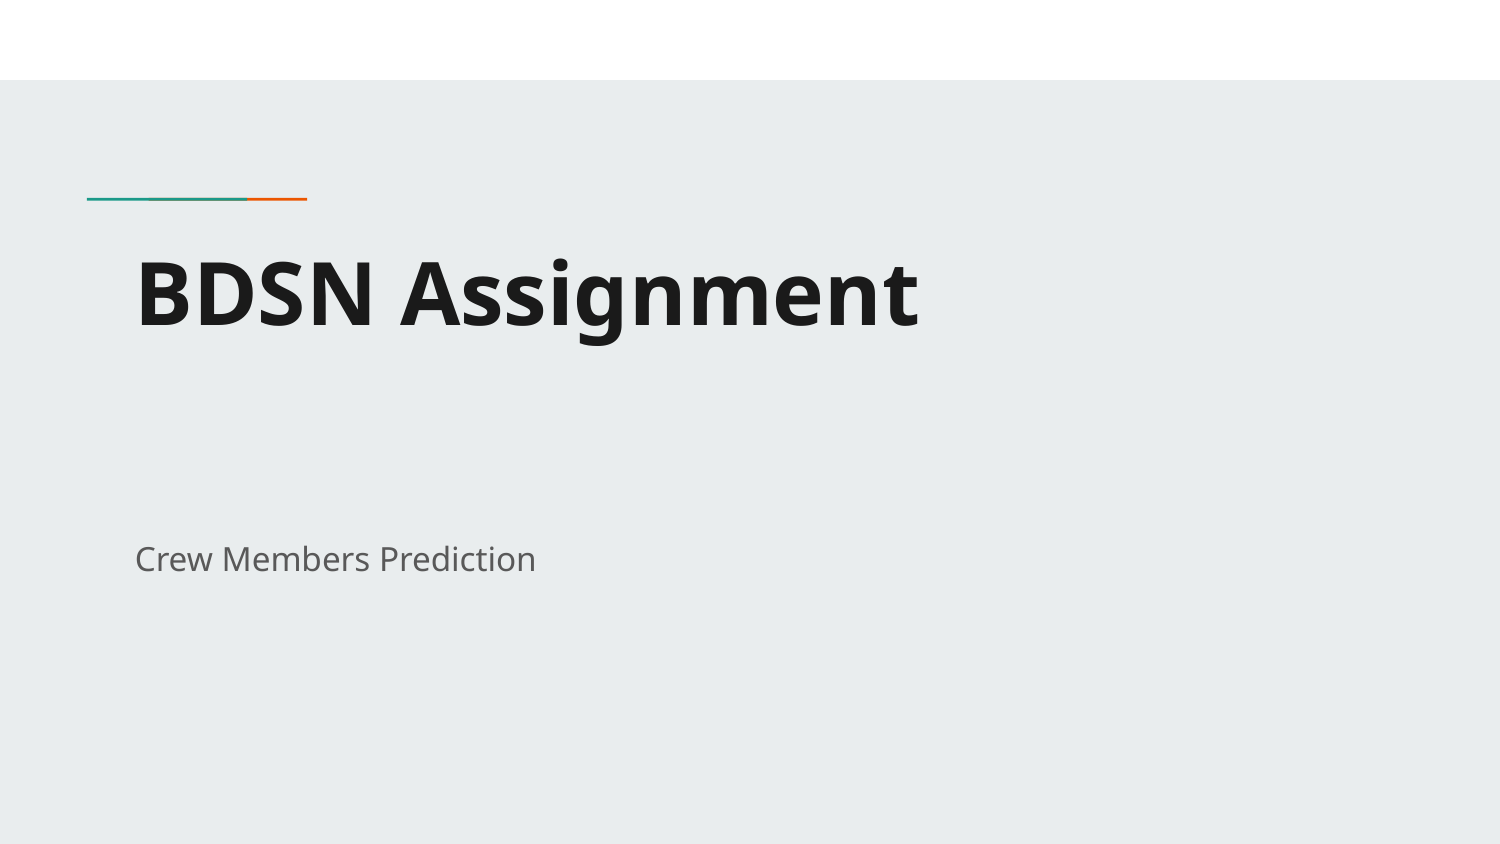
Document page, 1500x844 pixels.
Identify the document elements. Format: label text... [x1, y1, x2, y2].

subtitle Crew Members Prediction [119, 520, 1381, 610]
title BDSN Assignment [119, 216, 1381, 490]
